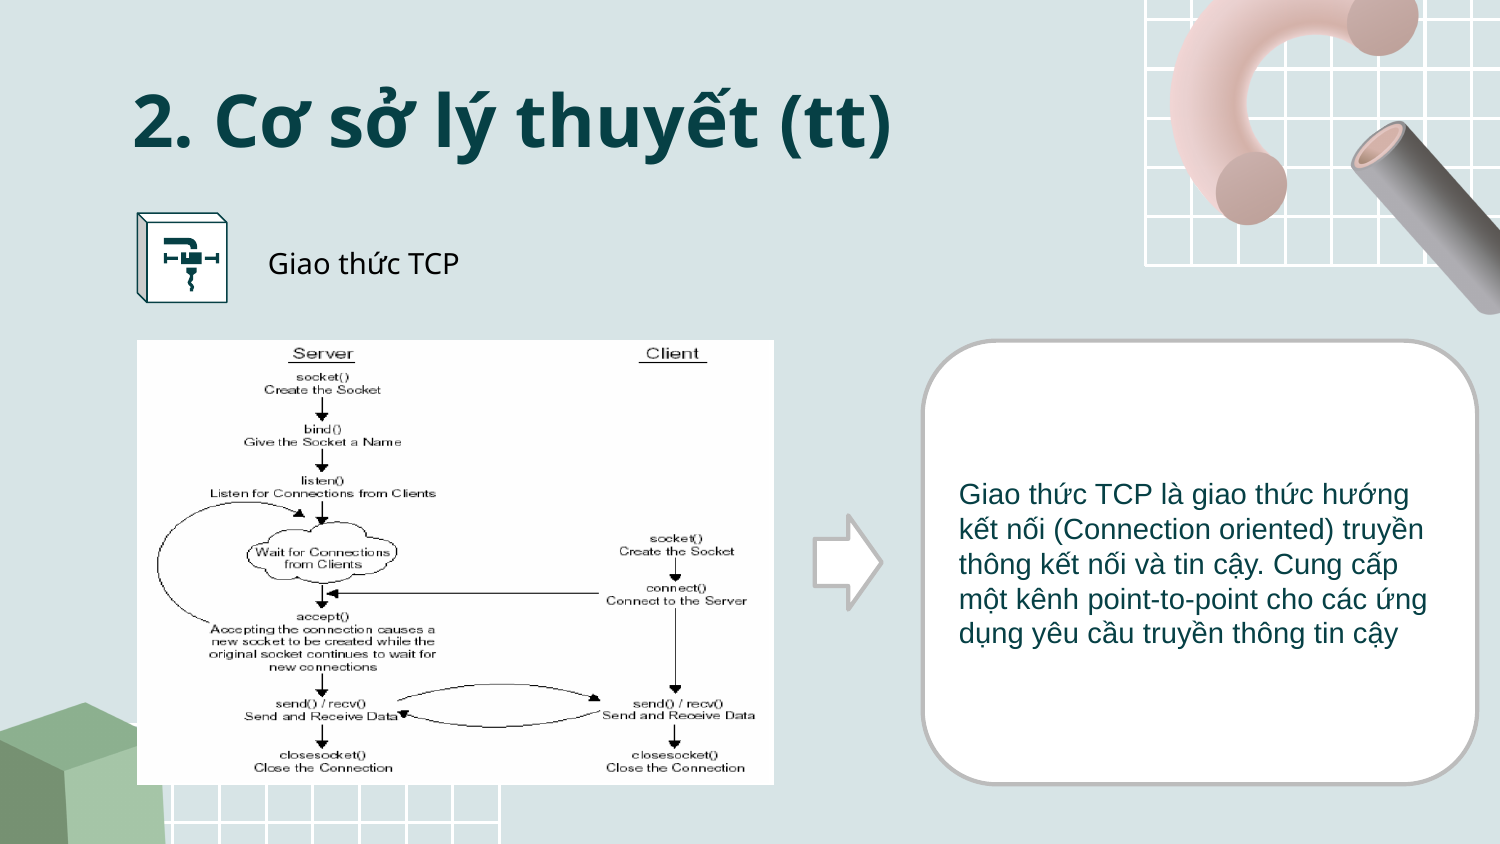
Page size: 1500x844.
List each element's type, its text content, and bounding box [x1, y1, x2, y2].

text_box Giao thức TCP [252, 220, 510, 296]
title 2. Cơ sở lý thuyết (tt) [116, 60, 1383, 165]
text_box [812, 513, 884, 612]
text_box [163, 237, 198, 250]
text_box [181, 252, 202, 265]
text_box [204, 253, 220, 264]
text_box [163, 253, 178, 264]
text_box Giao thức TCP là giao thức hướng kết nối (Connection oriented) truyền thông kết nối và tin cậy. Cung cấp một kênh point-to-point cho các ứng dụng yêu cầu truyền thông tin cậy [920, 338, 1480, 787]
text_box [137, 213, 227, 303]
picture [1134, 0, 1500, 336]
picture [1181, 165, 1338, 240]
text_box [186, 267, 197, 292]
picture [0, 340, 775, 844]
